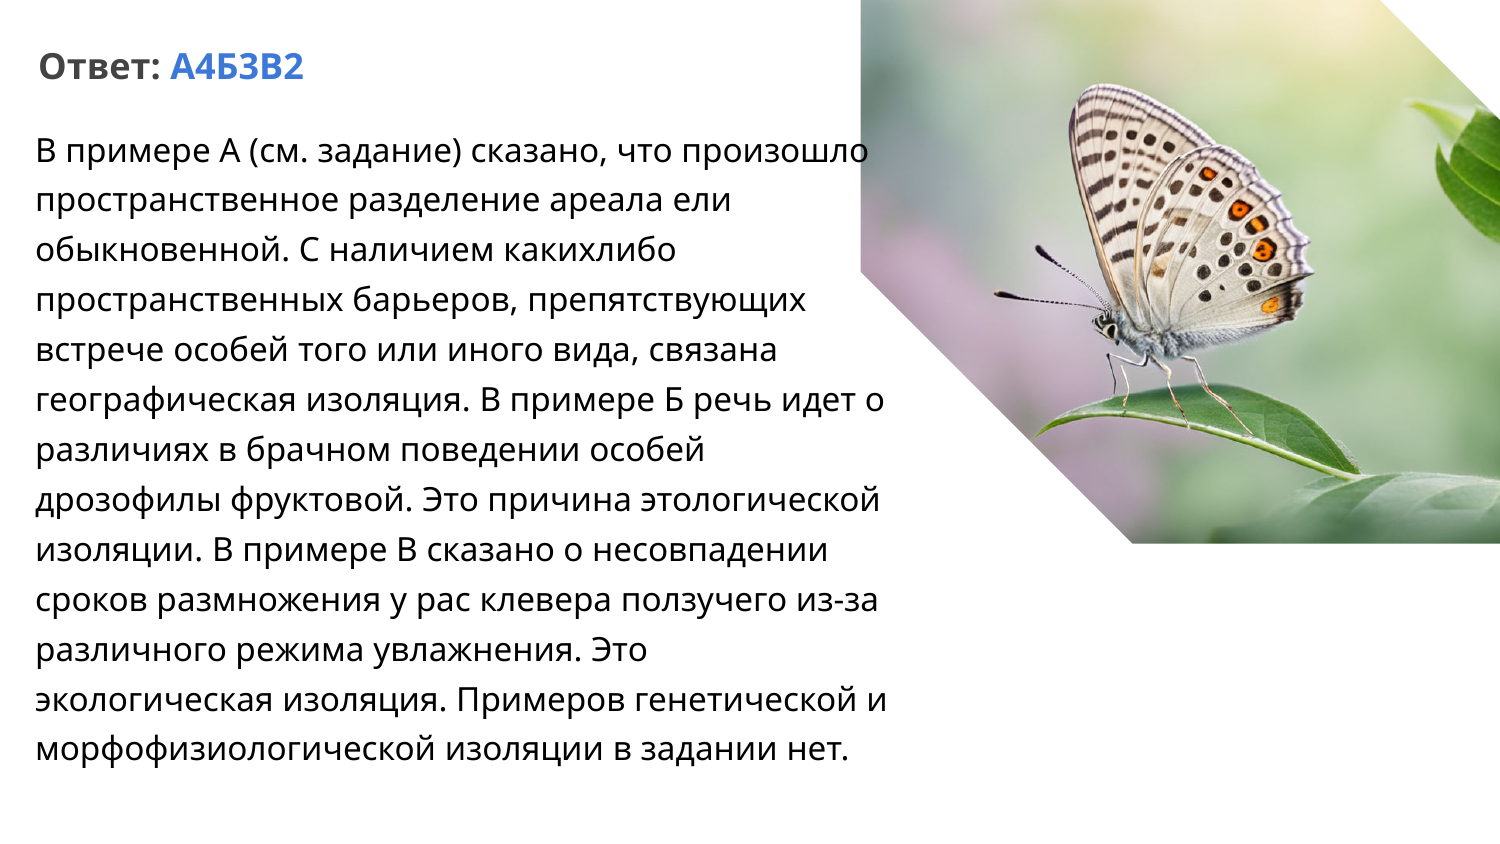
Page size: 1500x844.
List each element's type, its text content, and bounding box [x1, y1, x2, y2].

list Ответ: А4Б3В2 [23, 33, 855, 103]
picture [860, 0, 1500, 544]
text_box В примере А (см. задание) сказано, что произошло пространственное разделение ареала ели обыкновенной. С наличием какихлибо пространственных барьеров, препятствующих встрече особей того или иного вида, связана географическая изоляция. В примере Б речь идет о различиях в брачном поведении особей дрозофилы фруктовой. Это причина этологической изоляции. В примере В сказано о несовпадении сроков размножения у рас клевера ползучего из-за различного режима увлажнения. Это экологическая изоляция. Примеров генетической и морфофизиологической изоляции в задании нет. [20, 103, 910, 844]
